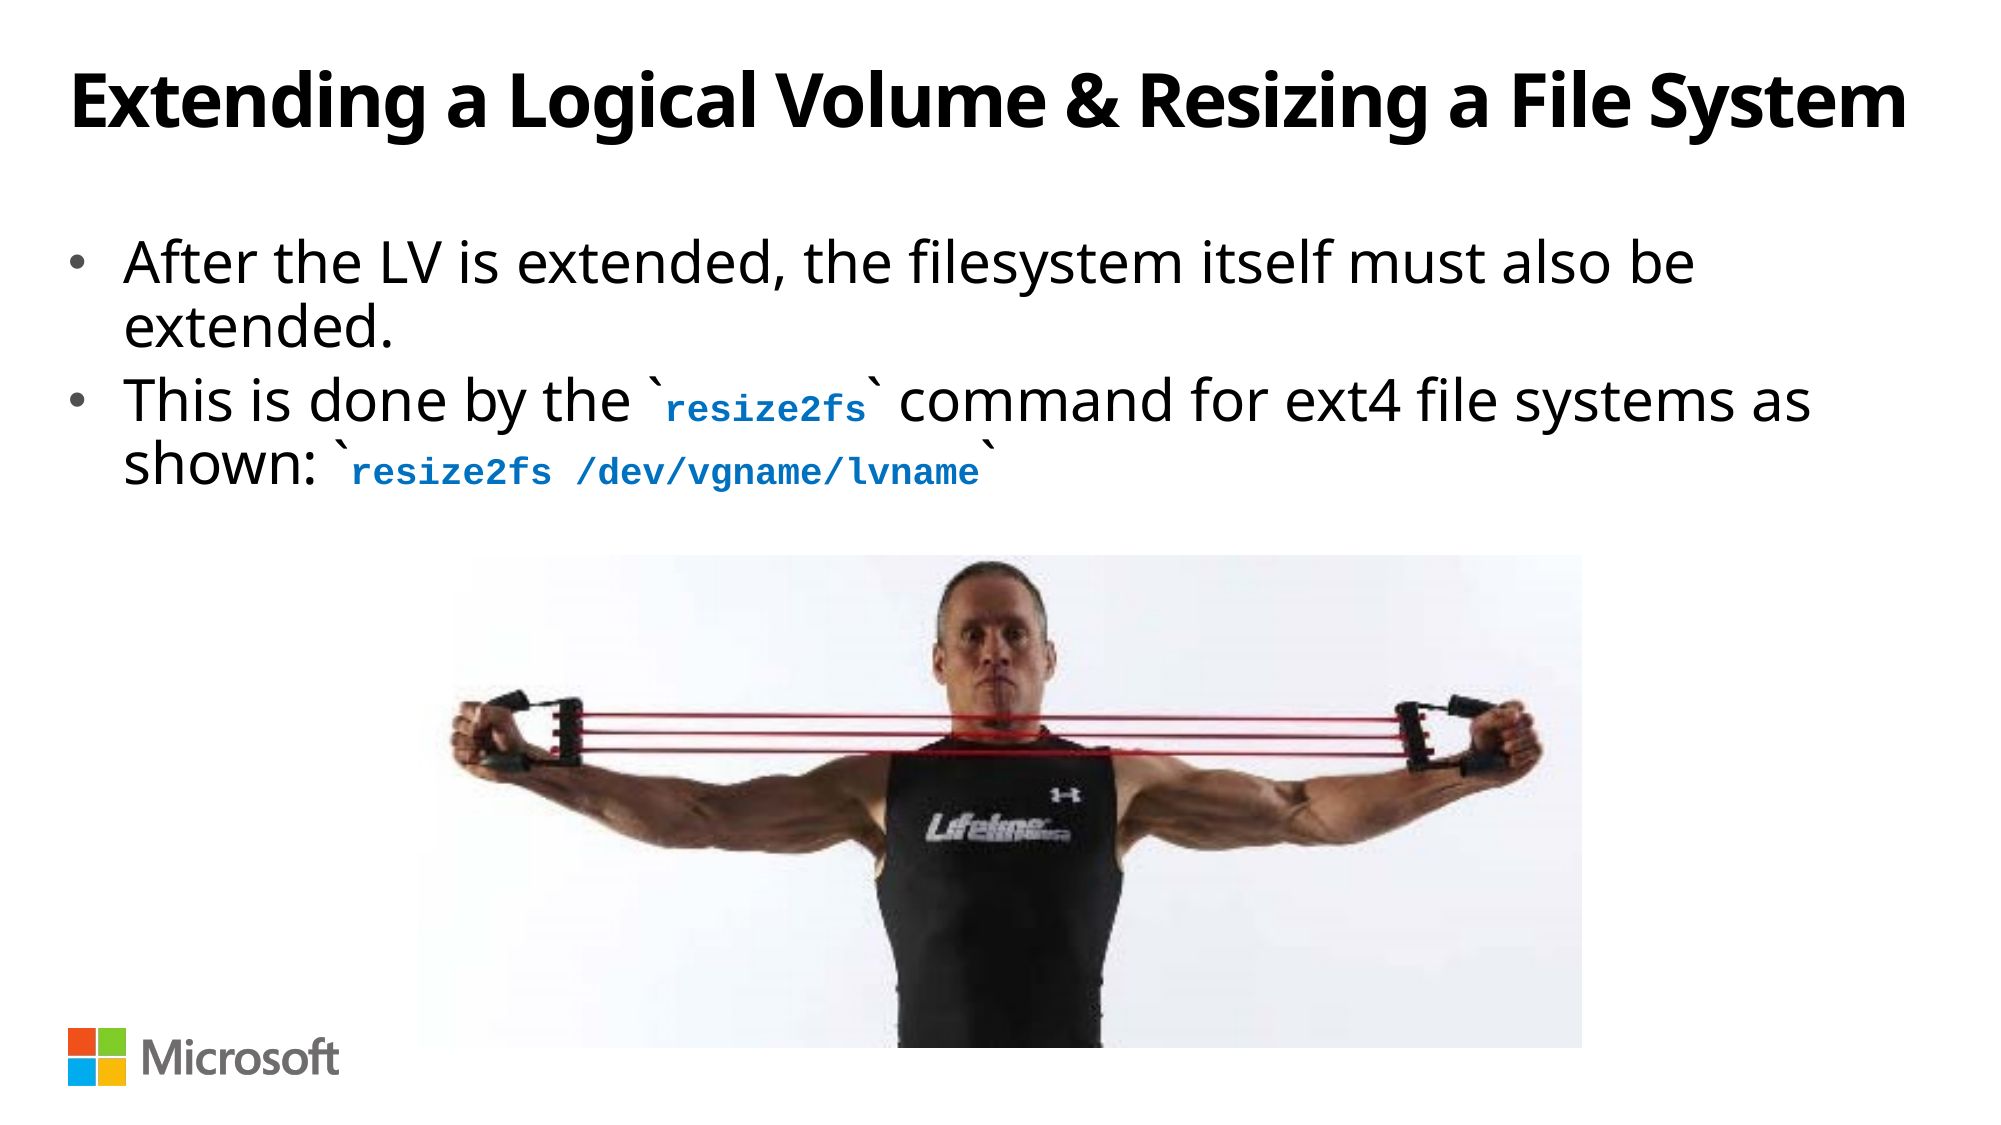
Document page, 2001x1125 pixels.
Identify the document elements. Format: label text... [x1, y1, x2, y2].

title Extending a Logical Volume & Resizing a File System [44, 47, 1957, 196]
picture [417, 555, 1582, 1048]
picture [68, 1028, 339, 1086]
list After the LV is extended, the filesystem itself must also be extended. This is done by the `resize2fs` command for ext4 file systems as shown: `resize2fs /dev/vgname/lvname` [44, 218, 1956, 532]
